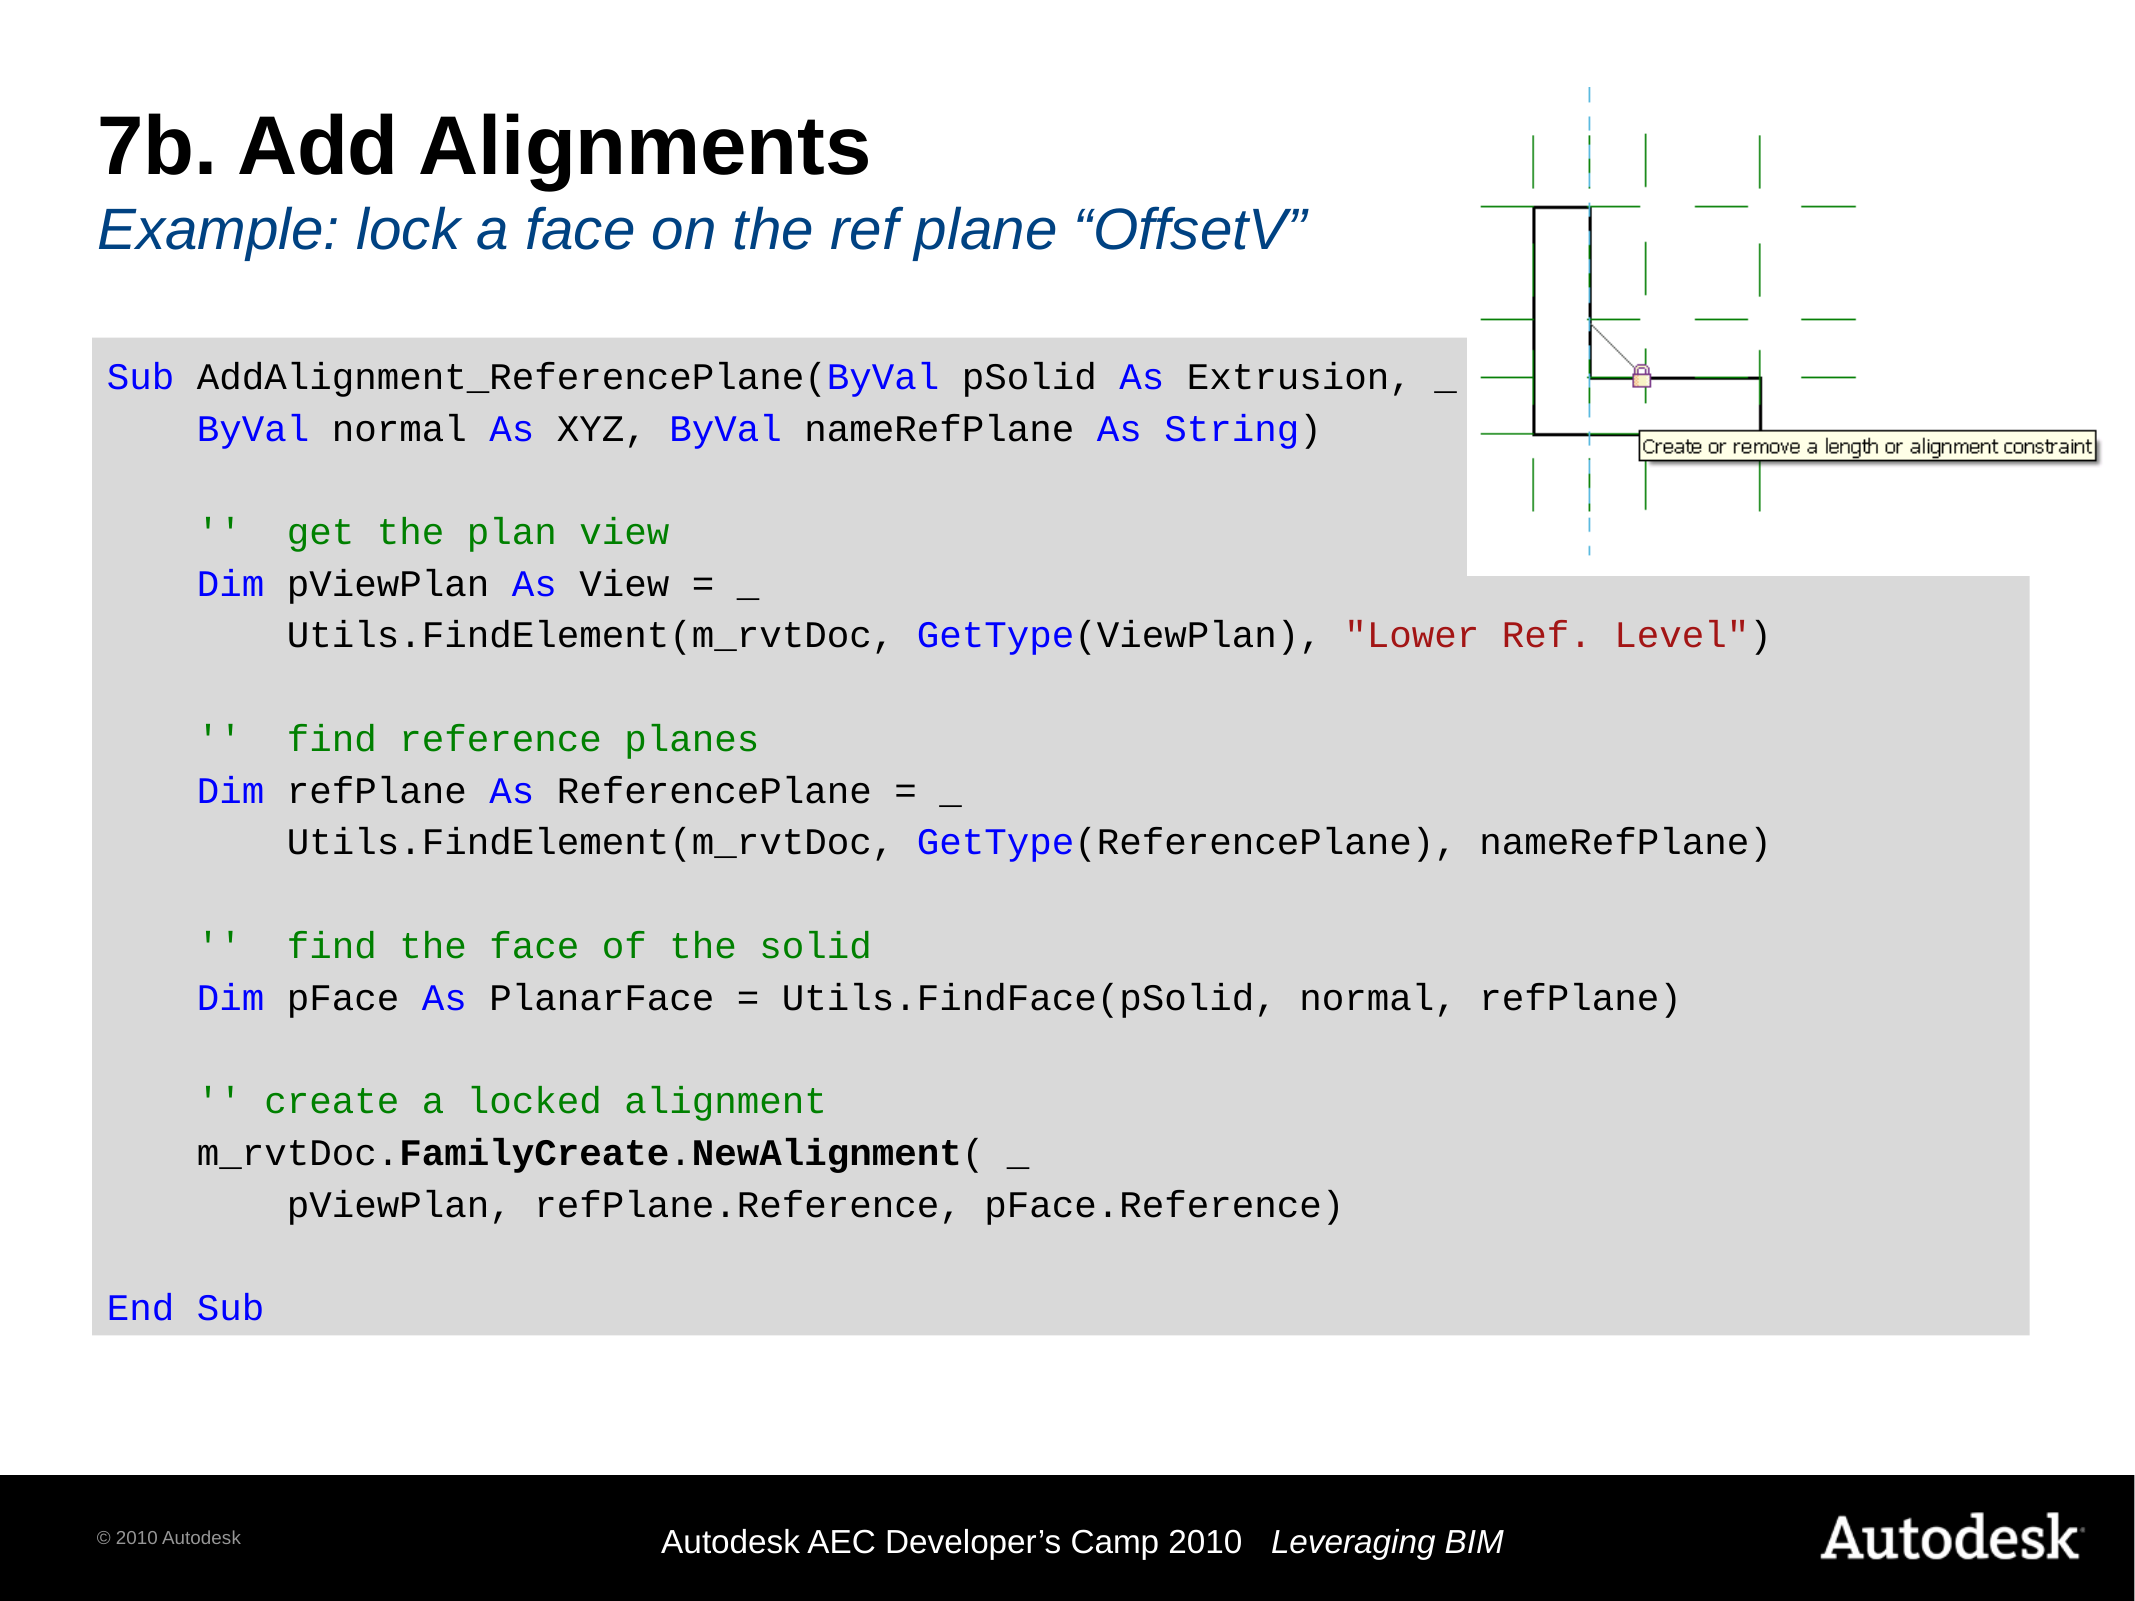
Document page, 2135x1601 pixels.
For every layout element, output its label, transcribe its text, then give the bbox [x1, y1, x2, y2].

title 7b. Add Alignments Example: lock a face on the ref plane “OffsetV” [96, 59, 2028, 293]
picture [0, 1475, 2135, 1601]
text_box Sub AddAlignment_ReferencePlane(ByVal pSolid As Extrusion, _ ByVal normal As XYZ, ByVal nameRefPlane As String) '' get the plan view Dim pViewPlan As View = _ Utils.FindElement(m_rvtDoc, GetType(ViewPlan), "Lower Ref. Level") '' find reference planes Dim refPlane As ReferencePlane = _ Utils.FindElement(m_rvtDoc, GetType(ReferencePlane), nameRefPlane) '' find the face of the solid Dim pFace As PlanarFace = Utils.FindFace(pSolid, normal, refPlane) '' create a locked alignment m_rvtDoc.FamilyCreate.NewAlignment( _ pViewPlan, refPlane.Reference, pFace.Reference) End Sub [92, 337, 2030, 1336]
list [1466, 87, 2126, 576]
